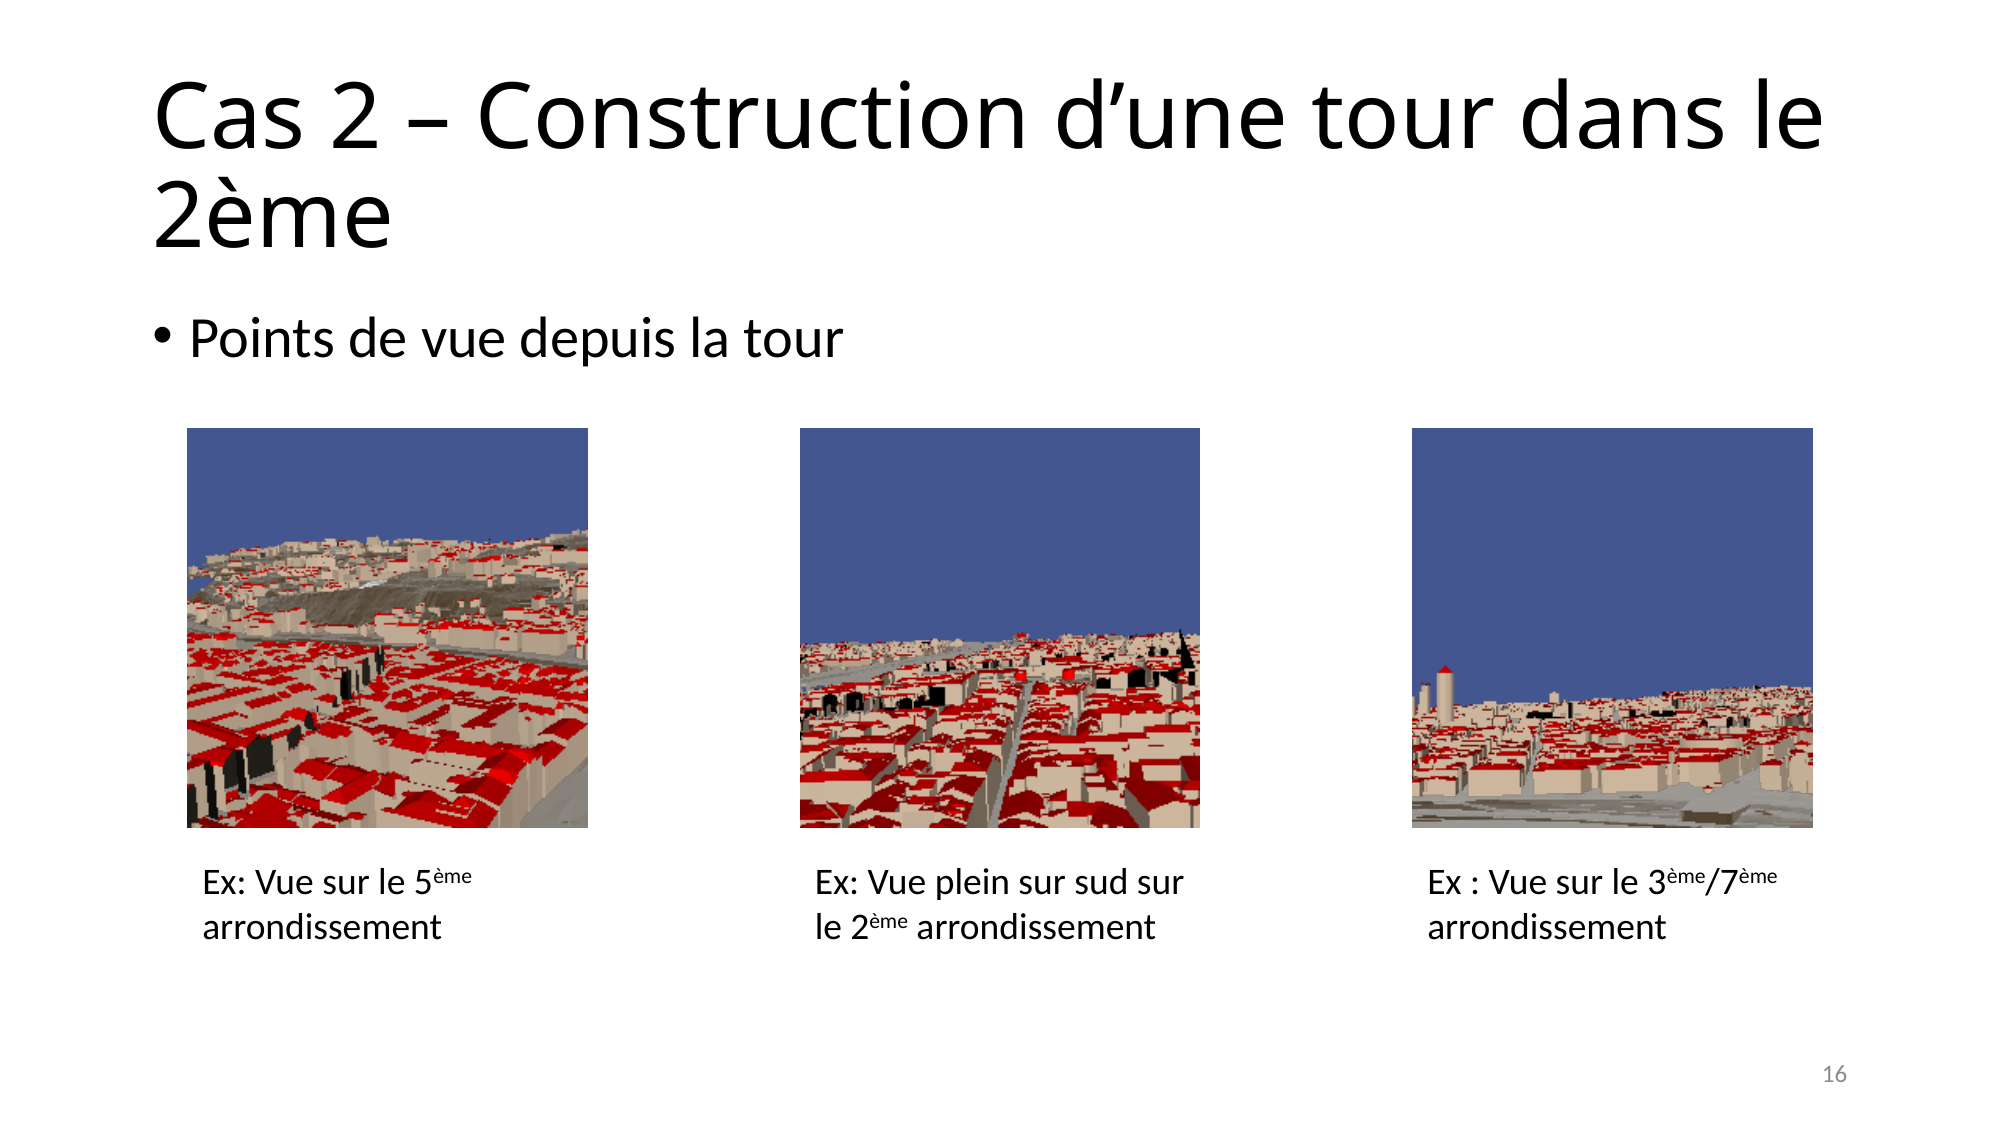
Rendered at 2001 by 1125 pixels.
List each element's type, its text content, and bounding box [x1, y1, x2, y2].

text_box Ex: Vue plein sur sud sur le 2ème arrondissement [799, 850, 1218, 955]
text_box Ex : Vue sur le 3ème/7ème arrondissement [1412, 850, 1838, 955]
list Points de vue depuis la tour [137, 299, 1863, 1014]
picture [187, 427, 588, 828]
text_box Ex: Vue sur le 5ème arrondissement [187, 850, 549, 955]
picture [1412, 427, 1813, 828]
picture [799, 427, 1200, 828]
title Cas 2 – Construction d’une tour dans le 2ème [137, 59, 1863, 278]
slide_number 16 [1412, 1042, 1863, 1103]
